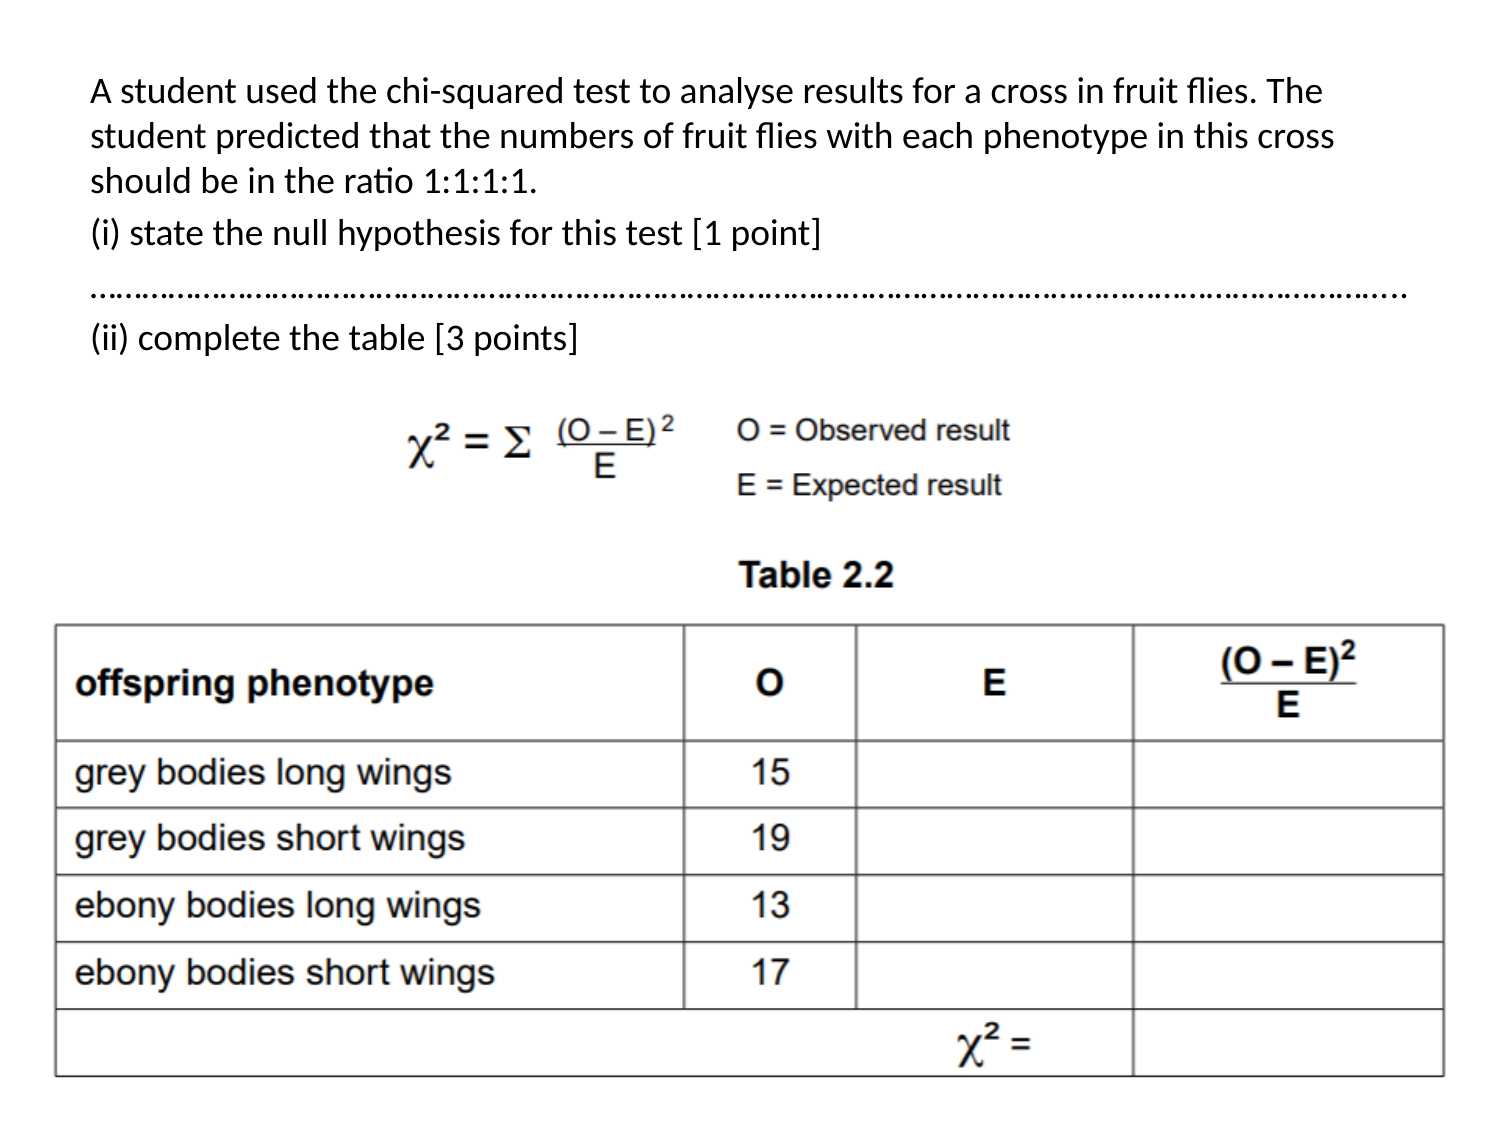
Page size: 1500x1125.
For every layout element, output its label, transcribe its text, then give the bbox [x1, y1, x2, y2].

list A student used the chi-squared test to analyse results for a cross in fruit flies. The student predicted that the numbers of fruit flies with each phenotype in this cross should be in the ratio 1:1:1:1. (i) state the null hypothesis for this test [1 point] …………………………………………………………………………………………………………………………………….. (ii) complete the table [3 points] [75, 58, 1425, 385]
picture [40, 386, 1460, 1094]
